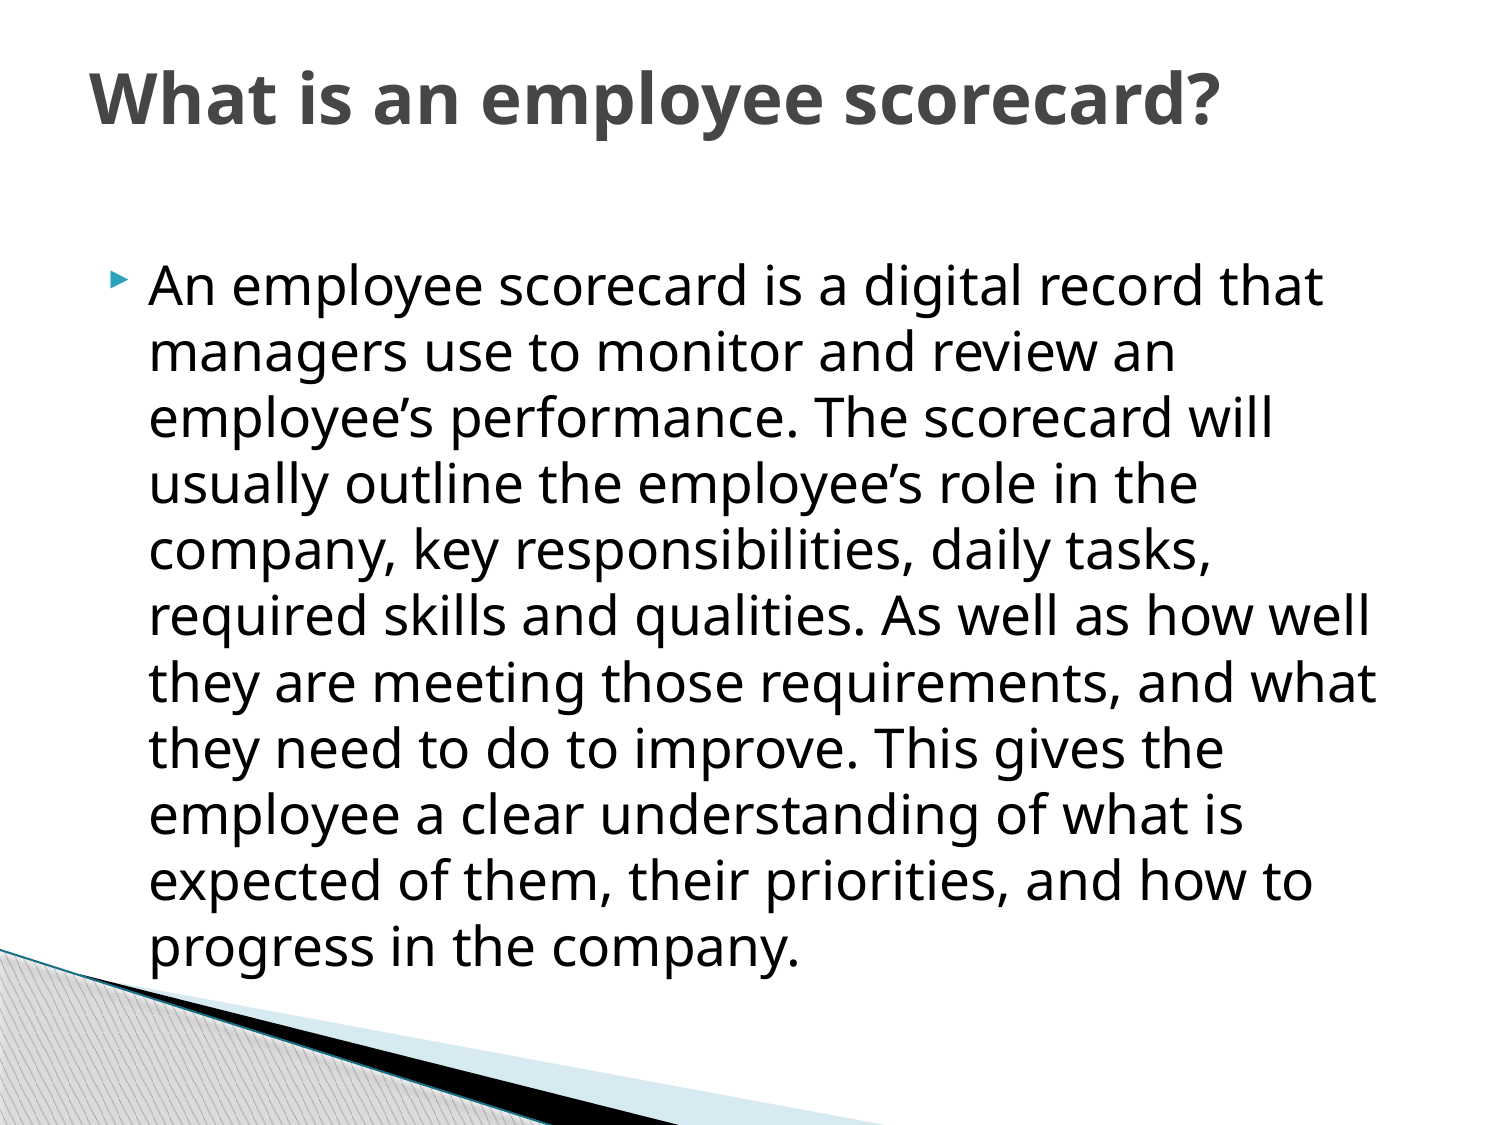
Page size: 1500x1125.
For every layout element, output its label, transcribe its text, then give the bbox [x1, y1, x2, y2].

title What is an employee scorecard? [75, 45, 1425, 233]
list An employee scorecard is a digital record that managers use to monitor and review an employee’s performance. The scorecard will usually outline the employee’s role in the company, key responsibilities, daily tasks, required skills and qualities. As well as how well they are meeting those requirements, and what they need to do to improve. This gives the employee a clear understanding of what is expected of them, their priorities, and how to progress in the company. [75, 243, 1425, 986]
